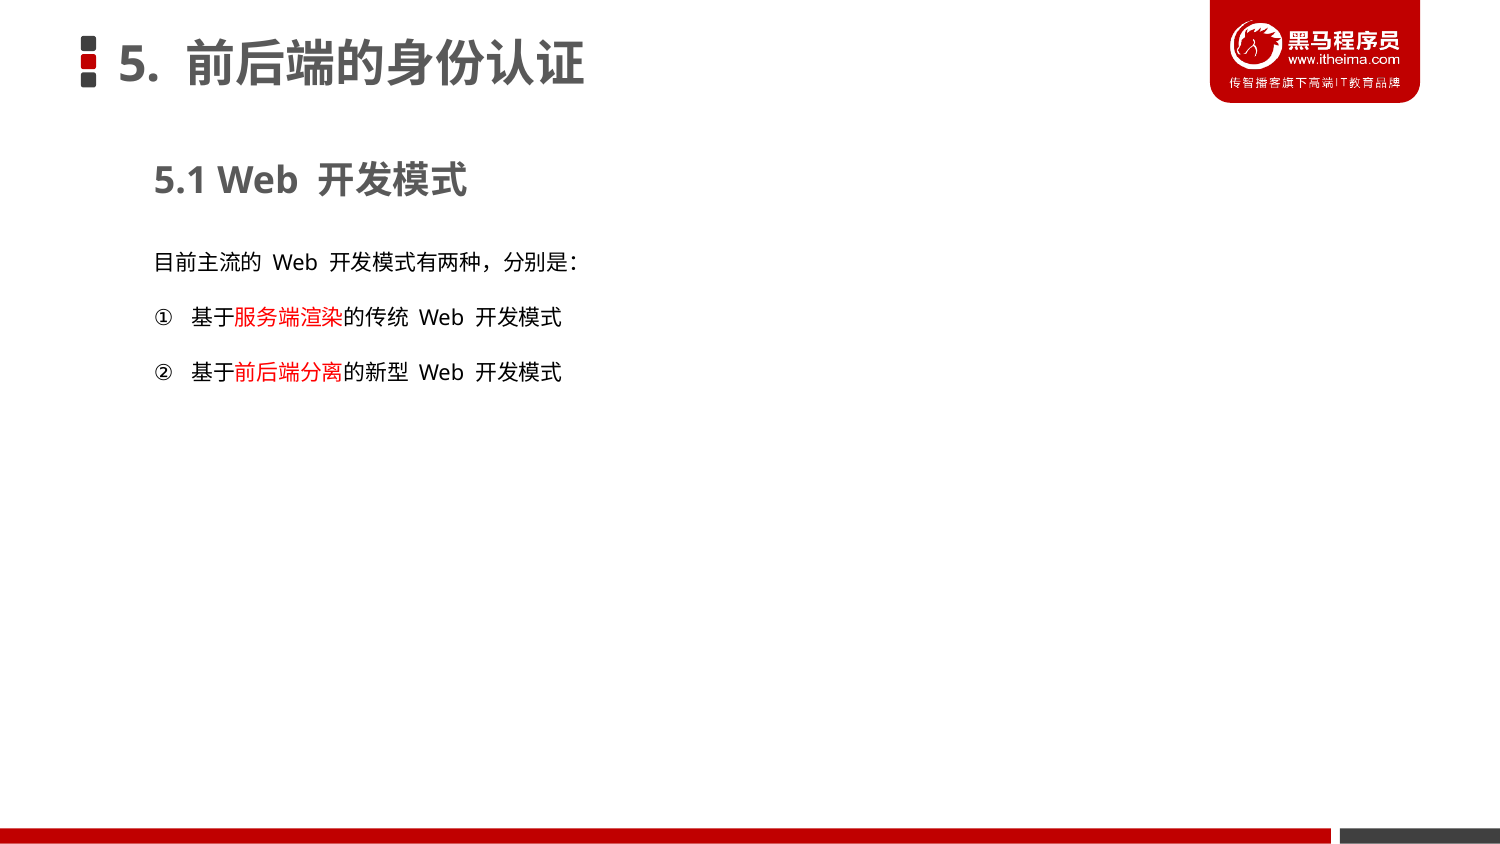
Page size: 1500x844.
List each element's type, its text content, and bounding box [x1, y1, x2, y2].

list 目前主流的 Web 开发模式有两种，分别是： 基于服务端渲染的传统 Web 开发模式 基于前后端分离的新型 Web 开发模式 [139, 228, 1245, 497]
picture [1211, 11, 1419, 97]
list 5.1 Web 开发模式 [139, 153, 1209, 228]
title 5. 前后端的身份认证 [103, 0, 1209, 130]
